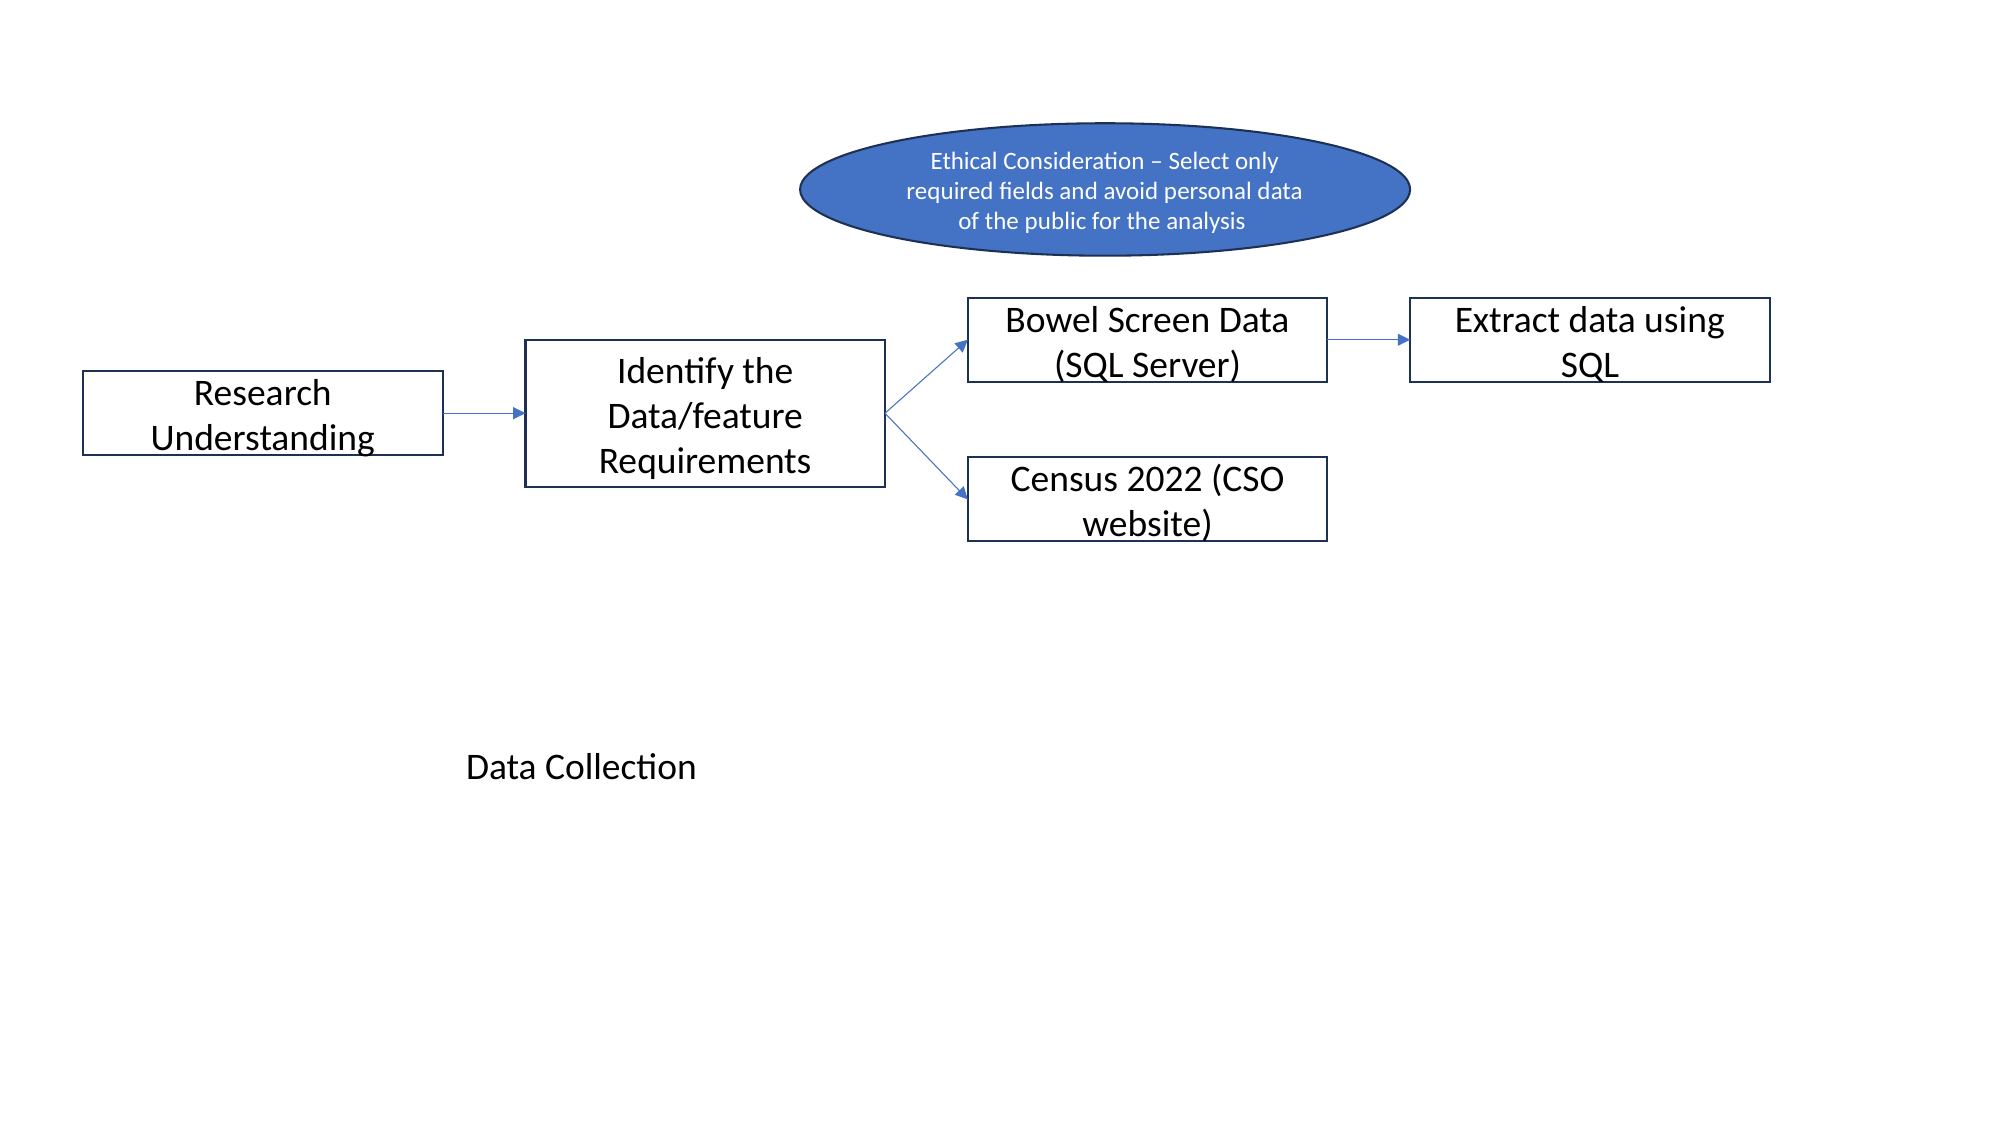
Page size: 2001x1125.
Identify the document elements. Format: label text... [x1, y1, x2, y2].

text_box Data Collection [451, 734, 1661, 795]
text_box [884, 414, 968, 500]
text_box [884, 339, 968, 414]
text_box Census 2022 (CSO website) [967, 456, 1328, 542]
text_box Extract data using SQL [1409, 297, 1771, 383]
text_box Identify the Data/feature Requirements [524, 339, 884, 488]
text_box Bowel Screen Data (SQL Server) [967, 297, 1328, 383]
text_box Research Understanding [82, 370, 444, 456]
text_box Ethical Consideration – Select only required fields and avoid personal data of the public for the analysis [799, 122, 1412, 257]
